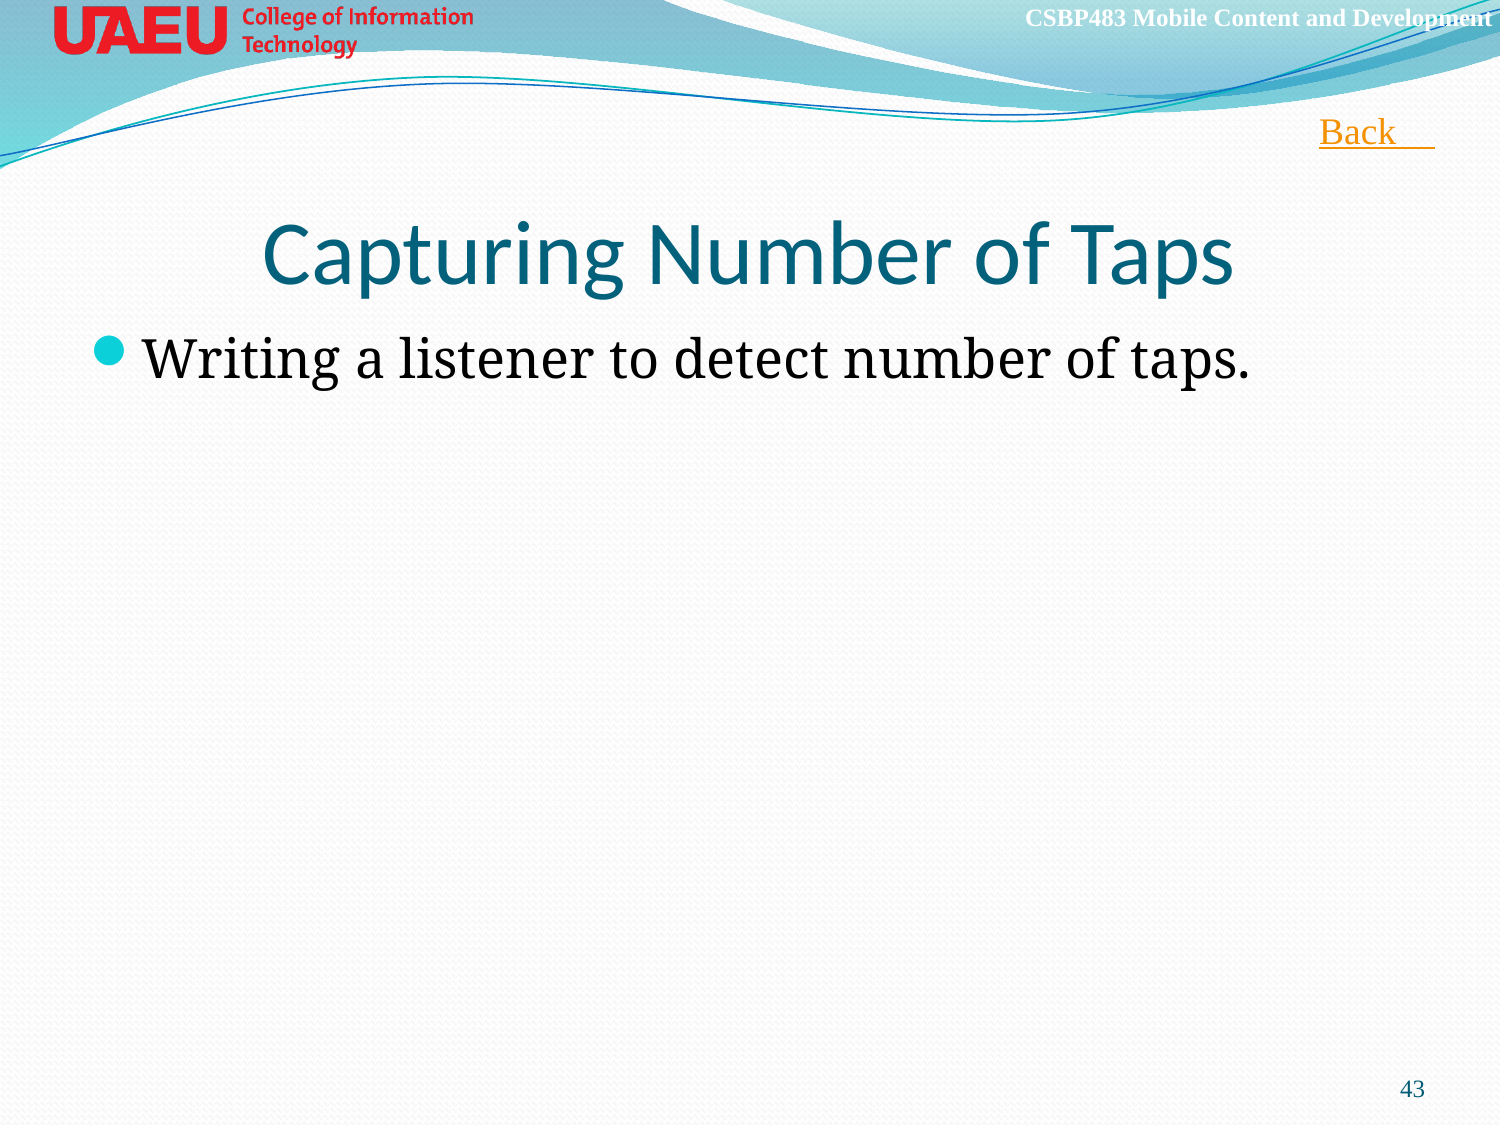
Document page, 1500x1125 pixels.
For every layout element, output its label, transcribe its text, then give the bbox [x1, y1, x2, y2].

list Writing a listener to detect number of taps. [75, 317, 1425, 1038]
text_box Back  [1304, 99, 1451, 160]
picture [50, 2, 475, 61]
slide_number 43 [1299, 1042, 1425, 1103]
title Capturing Number of Taps [75, 115, 1425, 303]
